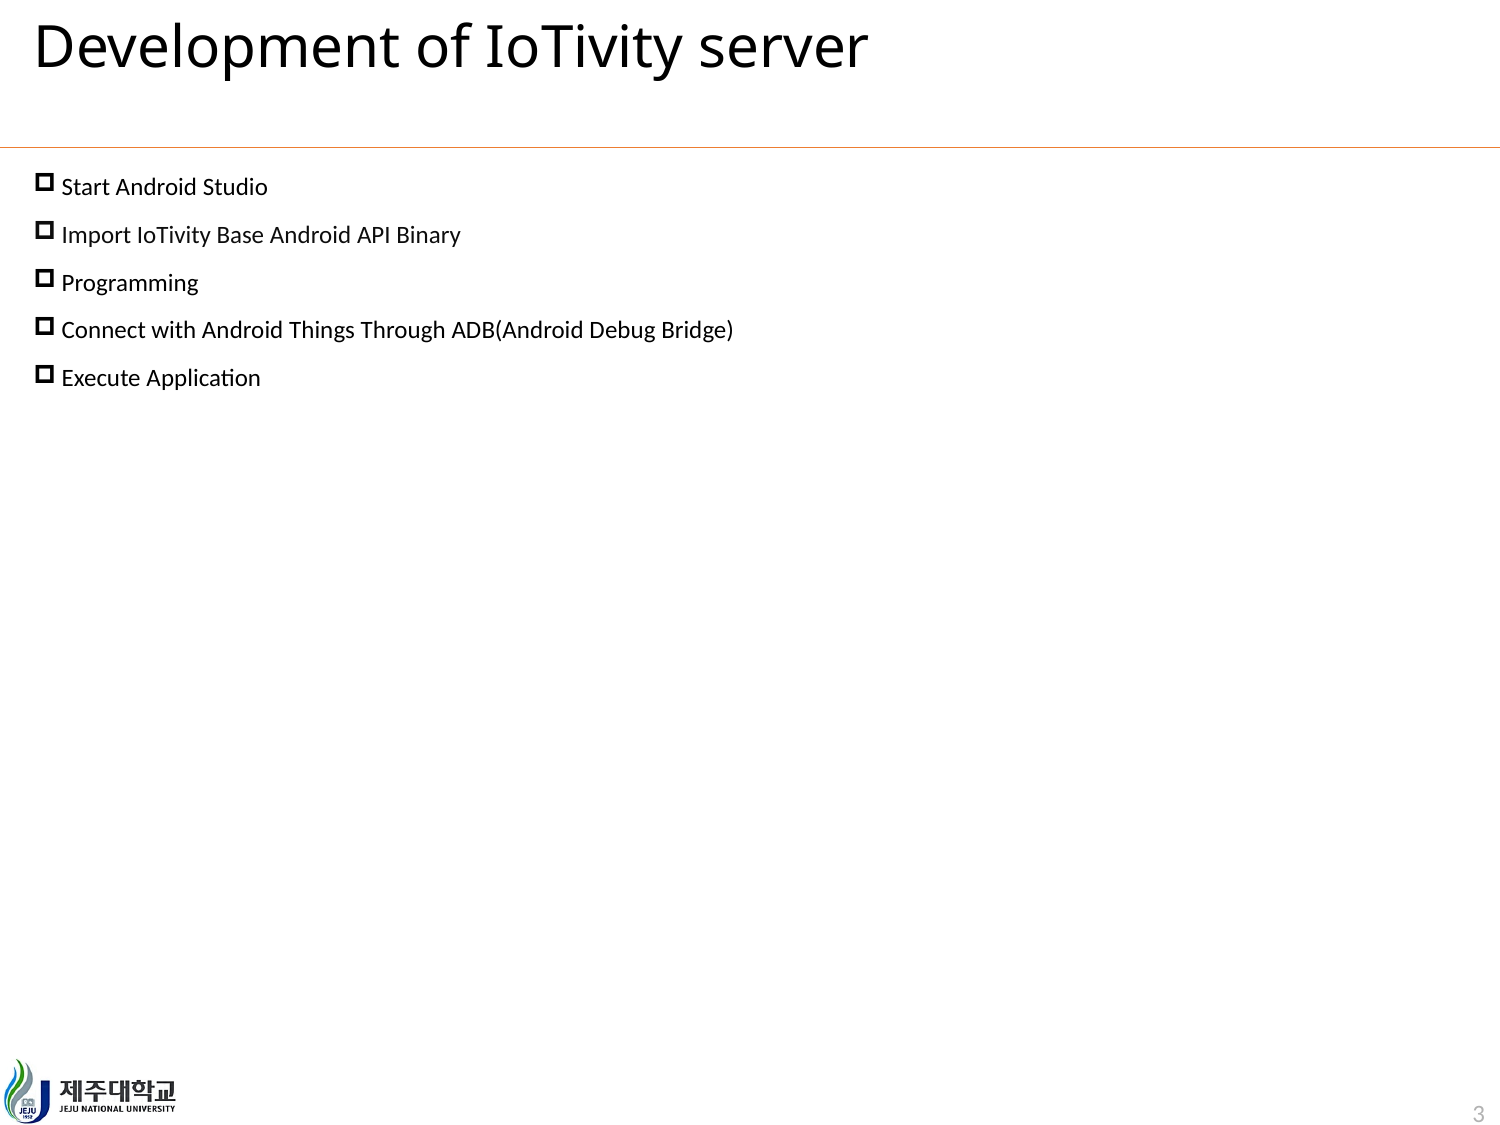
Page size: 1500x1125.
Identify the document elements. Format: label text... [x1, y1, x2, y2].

picture [0, 1057, 177, 1125]
title Development of IoTivity server [18, 9, 1482, 166]
slide_number 3 [1396, 1100, 1500, 1125]
list Start Android Studio Import IoTivity Base Android API Binary Programming Connect with Android Things Through ADB(Android Debug Bridge) Execute Application [18, 166, 1482, 1033]
